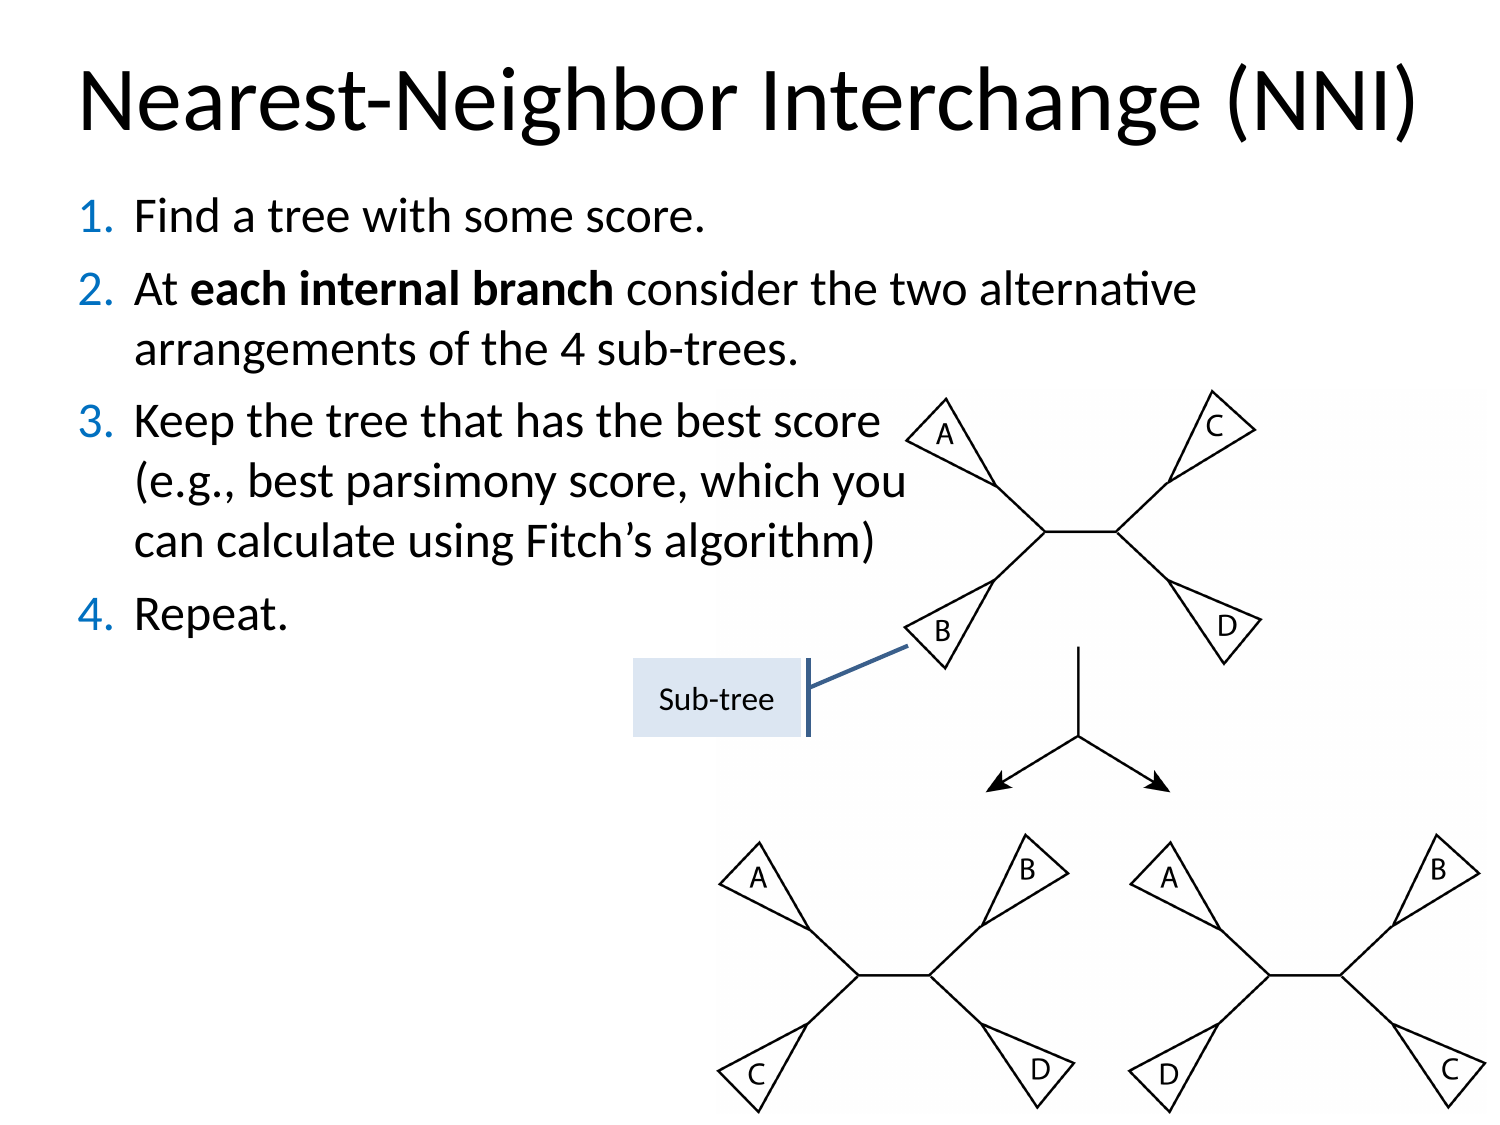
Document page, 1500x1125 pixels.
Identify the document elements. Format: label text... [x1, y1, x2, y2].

picture [716, 389, 1487, 1114]
text_box Sub-tree [633, 658, 711, 737]
text_box Find a tree with some score. At each internal branch consider the two alternative arrangements of the 4 sub-trees. Keep the tree that has the best score (e.g., best parsimony score, which you can calculate using Fitch’s algorithm) Repeat. [62, 187, 1467, 1063]
text_box Nearest-Neighbor Interchange (NNI) [0, 0, 1500, 187]
